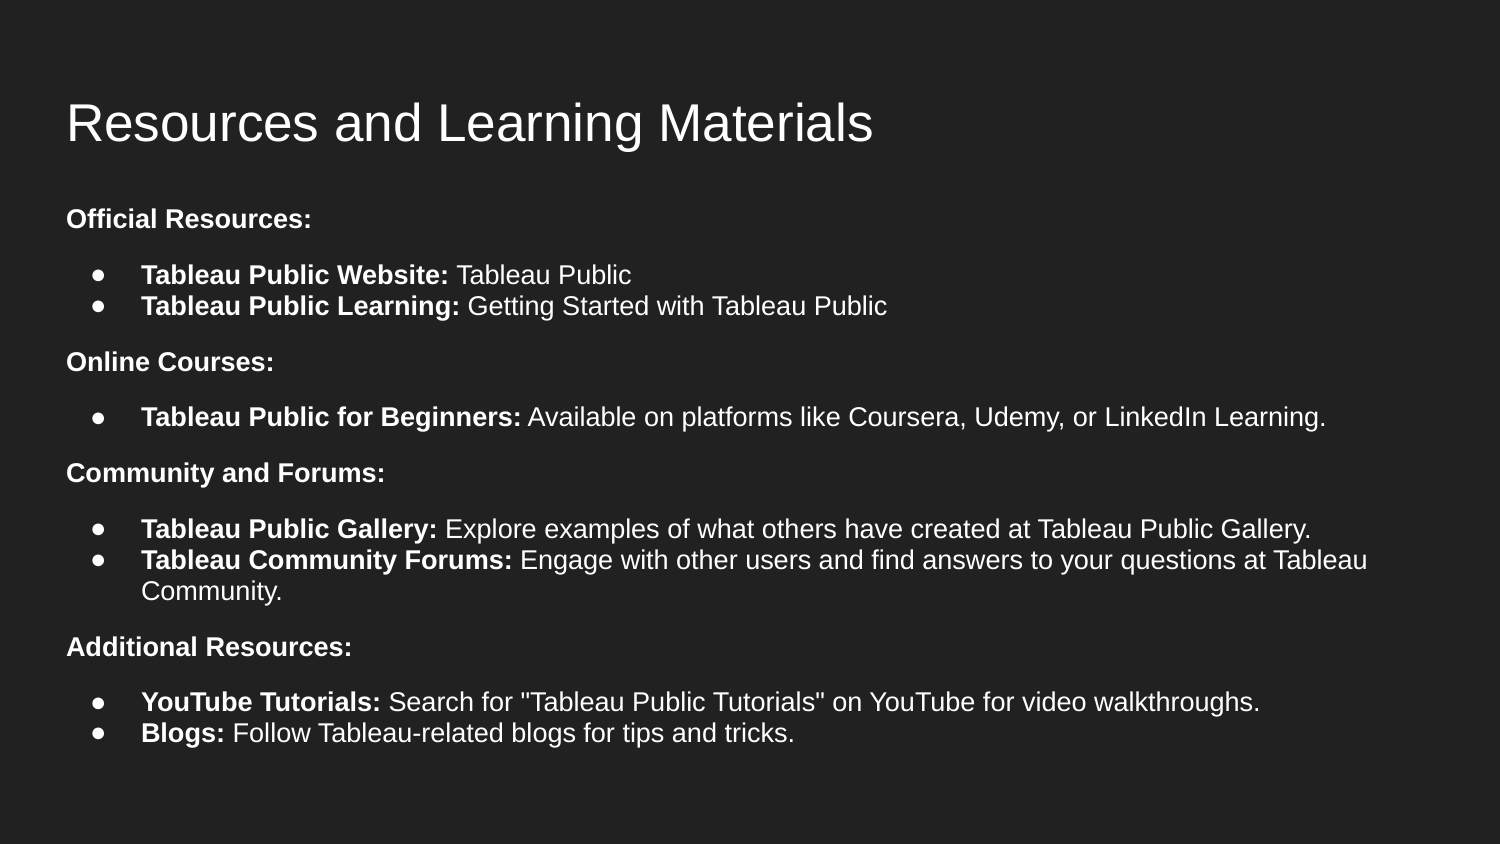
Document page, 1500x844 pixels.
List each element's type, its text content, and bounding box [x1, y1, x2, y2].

list Official Resources: Tableau Public Website: Tableau Public Tableau Public Learning: Getting Started with Tableau Public Online Courses: Tableau Public for Beginners: Available on platforms like Coursera, Udemy, or LinkedIn Learning. Community and Forums: Tableau Public Gallery: Explore examples of what others have created at Tableau Public Gallery. Tableau Community Forums: Engage with other users and find answers to your questions at Tableau Community. Additional Resources: YouTube Tutorials: Search for "Tableau Public Tutorials" on YouTube for video walkthroughs. Blogs: Follow Tableau-related blogs for tips and tricks. [51, 189, 1449, 750]
title Resources and Learning Materials [51, 72, 1449, 167]
